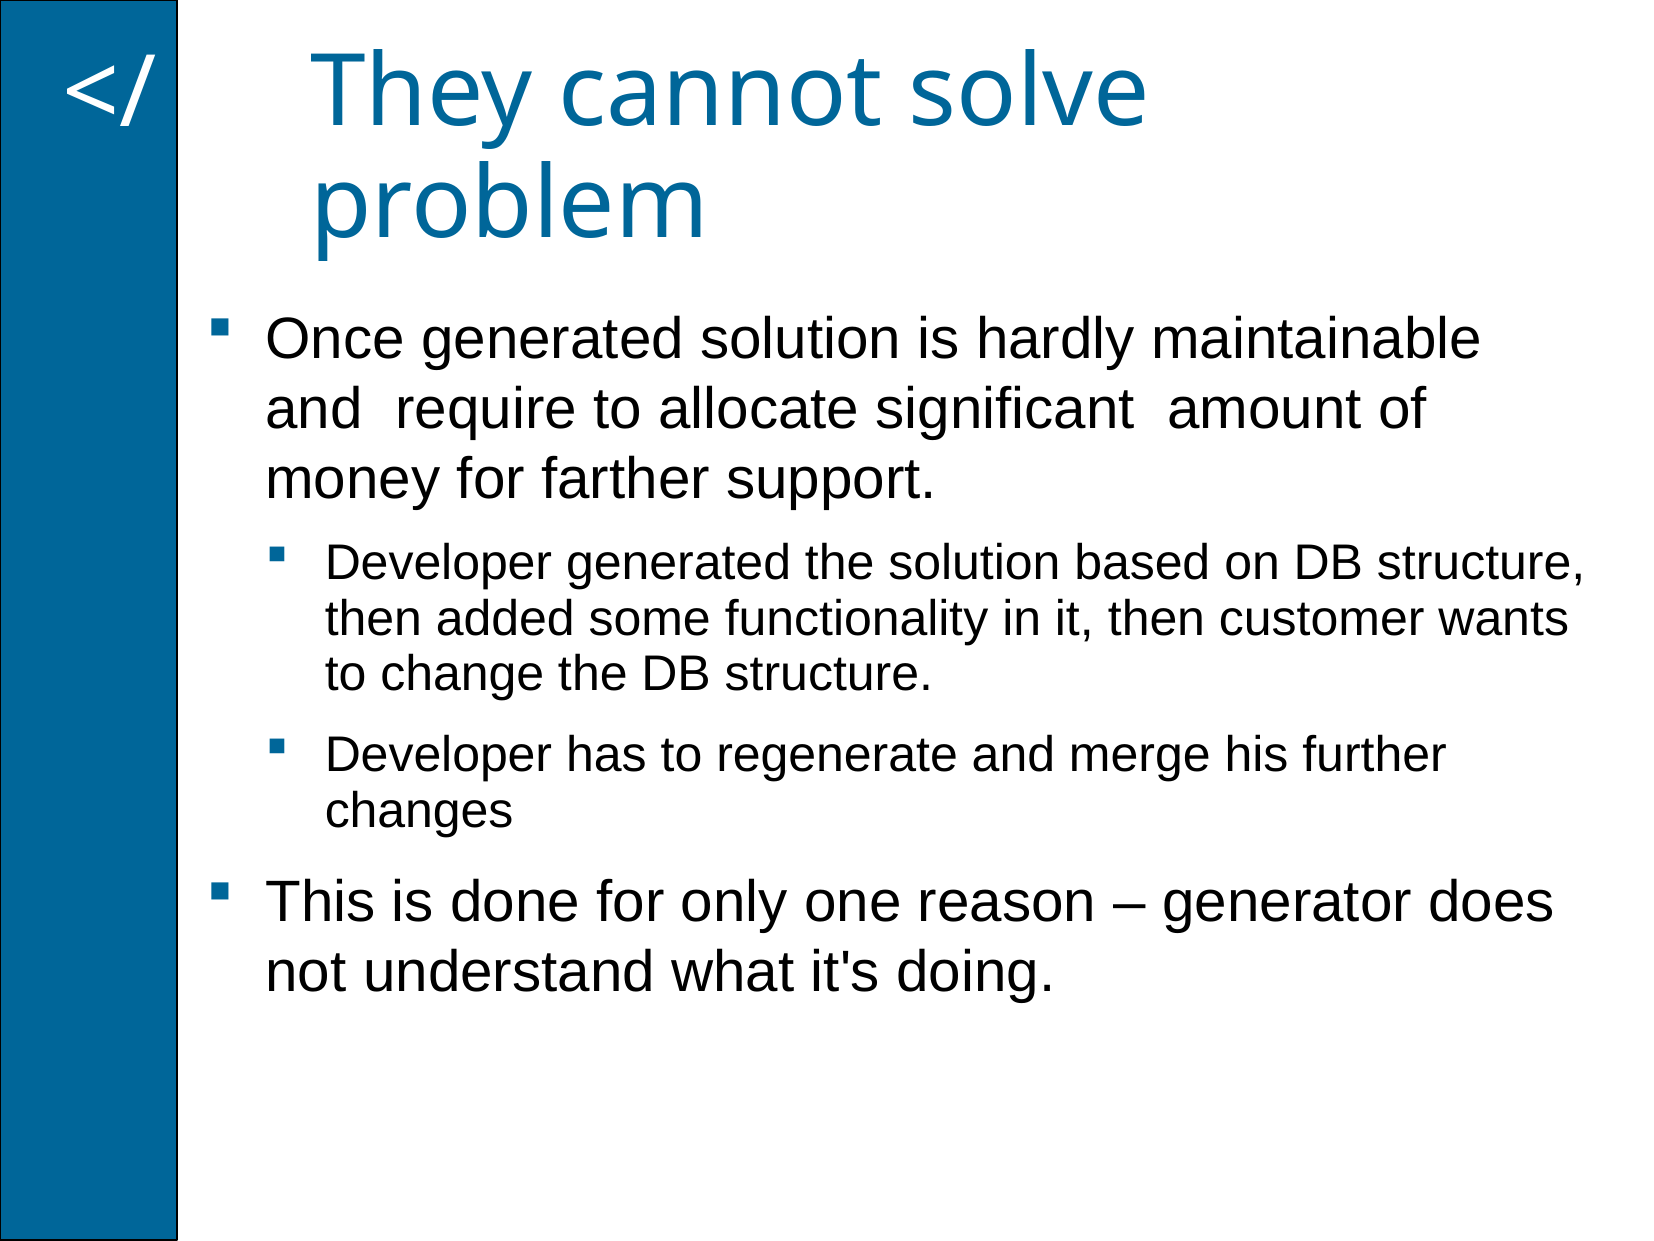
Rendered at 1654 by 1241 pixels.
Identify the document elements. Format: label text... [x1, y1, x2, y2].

text_box Once generated solution is hardly maintainable and require to allocate significant amount of money for farther support. Developer generated the solution based on DB structure, then added some functionality in it, then customer wants to change the DB structure. Developer has to regenerate and merge his further changes This is done for only one reason – generator does not understand what it's doing. [206, 295, 1595, 1181]
text_box [0, 0, 178, 1241]
text_box </ [47, 29, 172, 156]
text_box They cannot solve problem [295, 29, 1192, 268]
